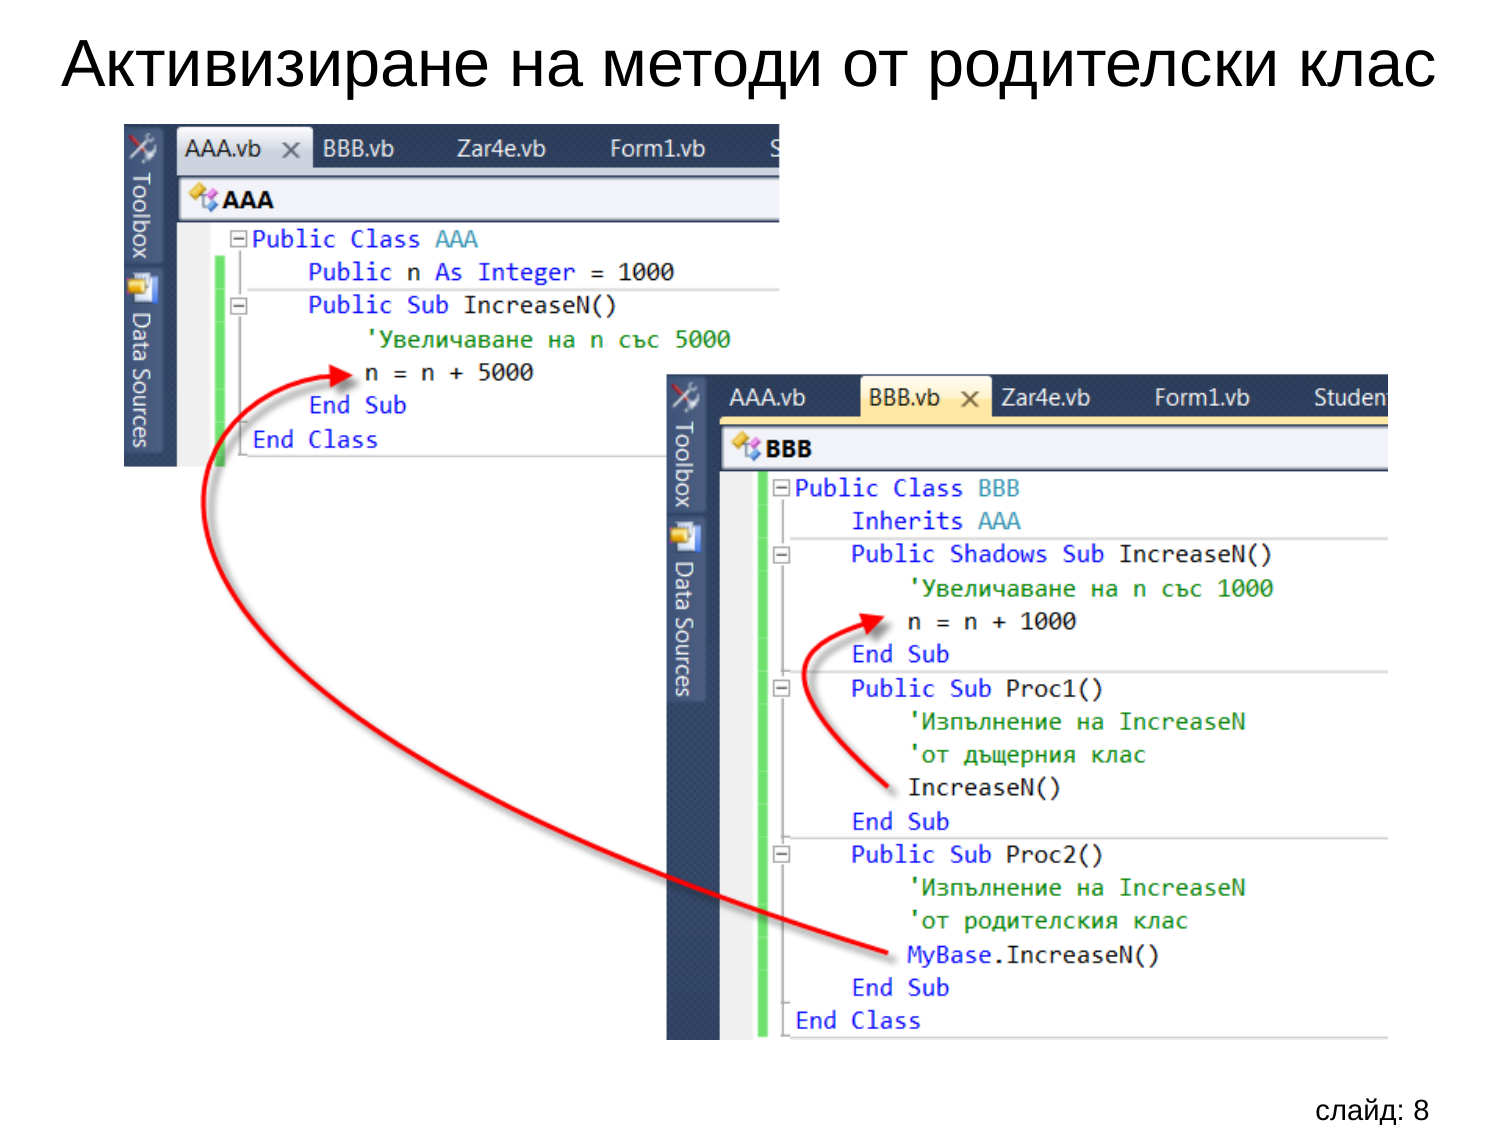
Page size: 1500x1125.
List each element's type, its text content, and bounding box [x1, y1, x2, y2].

picture [124, 124, 1388, 1040]
text_box Активизиране на методи от родителски клас [24, 12, 1475, 108]
